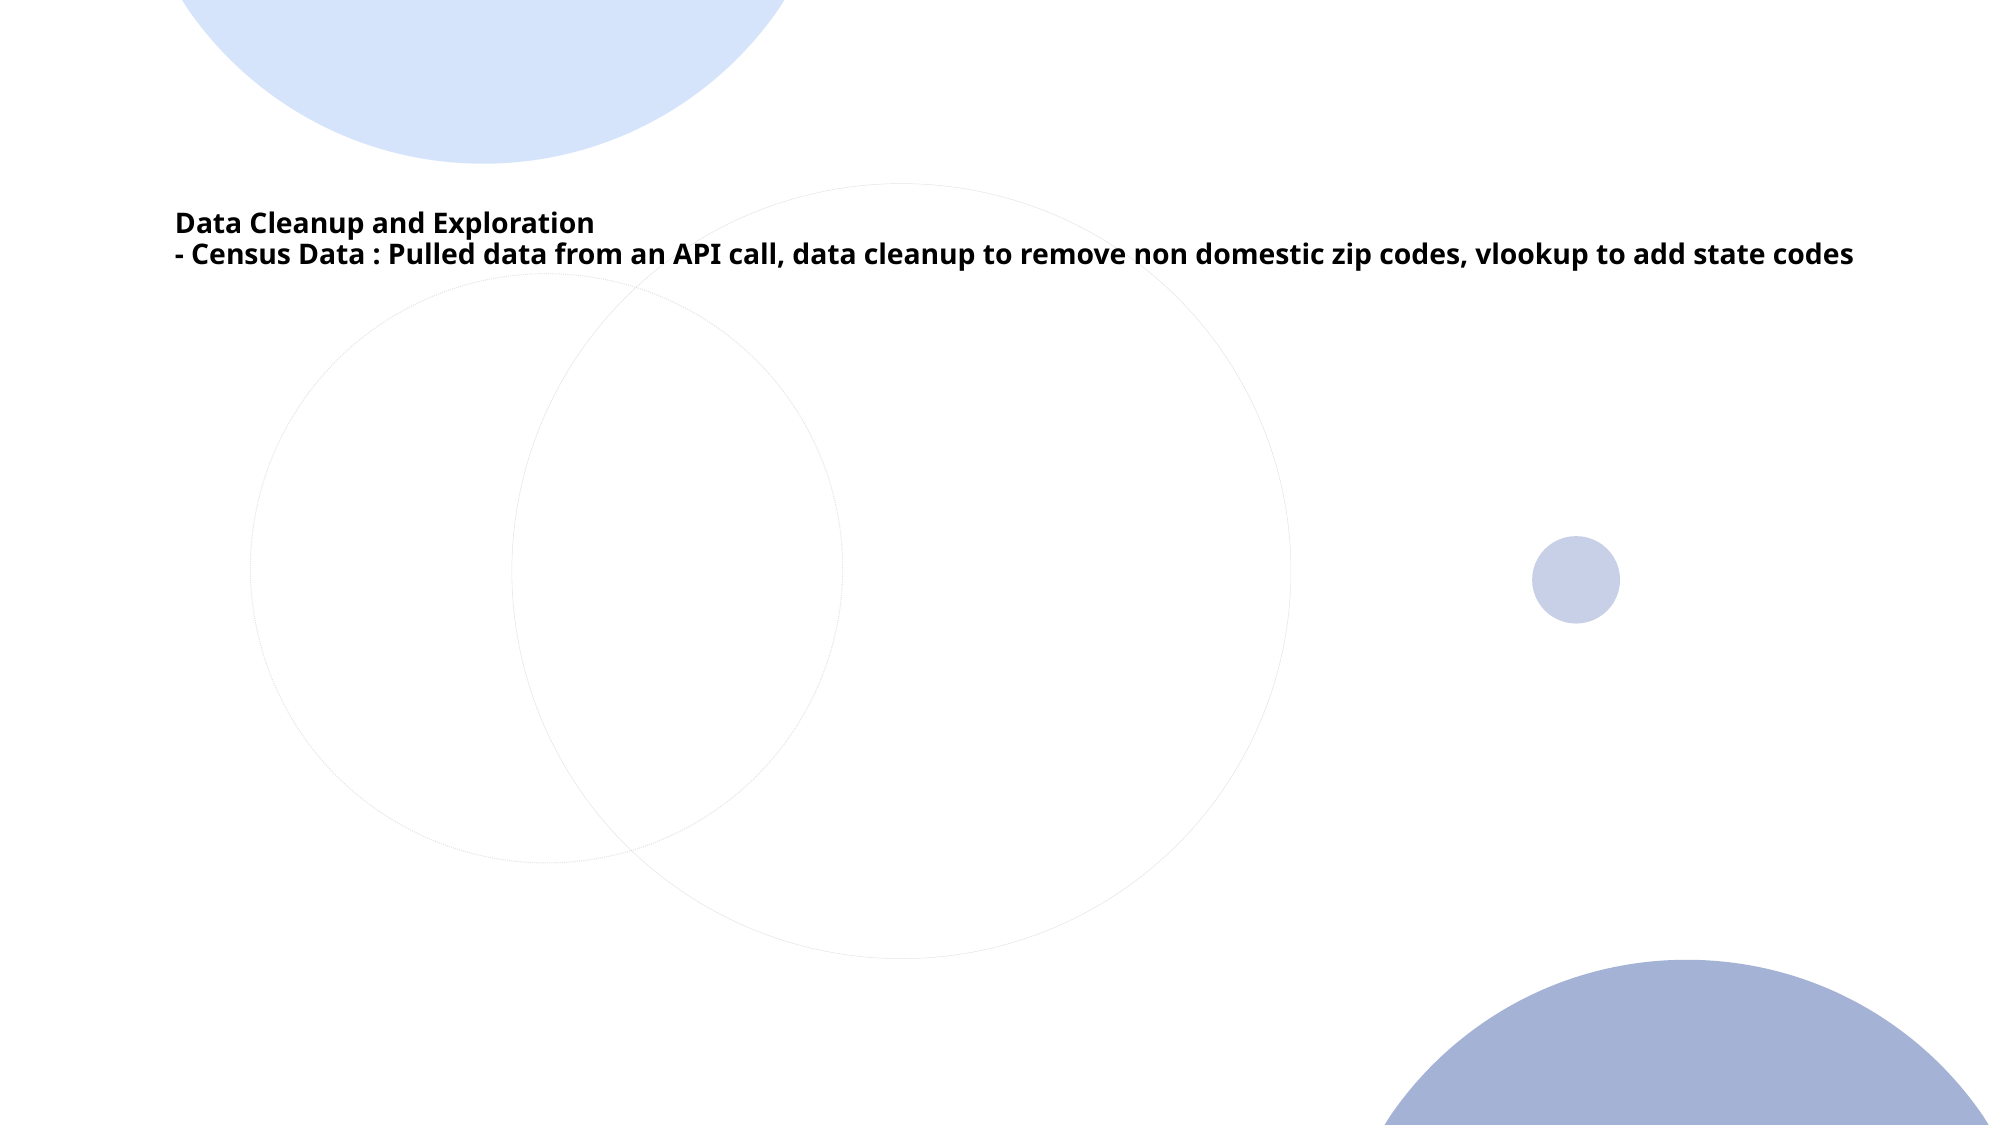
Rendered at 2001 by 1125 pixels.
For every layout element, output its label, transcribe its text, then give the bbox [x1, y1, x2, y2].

text_box [125, 232, 1875, 955]
title Data Cleanup and Exploration - Census Data : Pulled data from an API call, data cleanup to remove non domestic zip codes, vlookup to add state codes [159, 199, 1910, 423]
